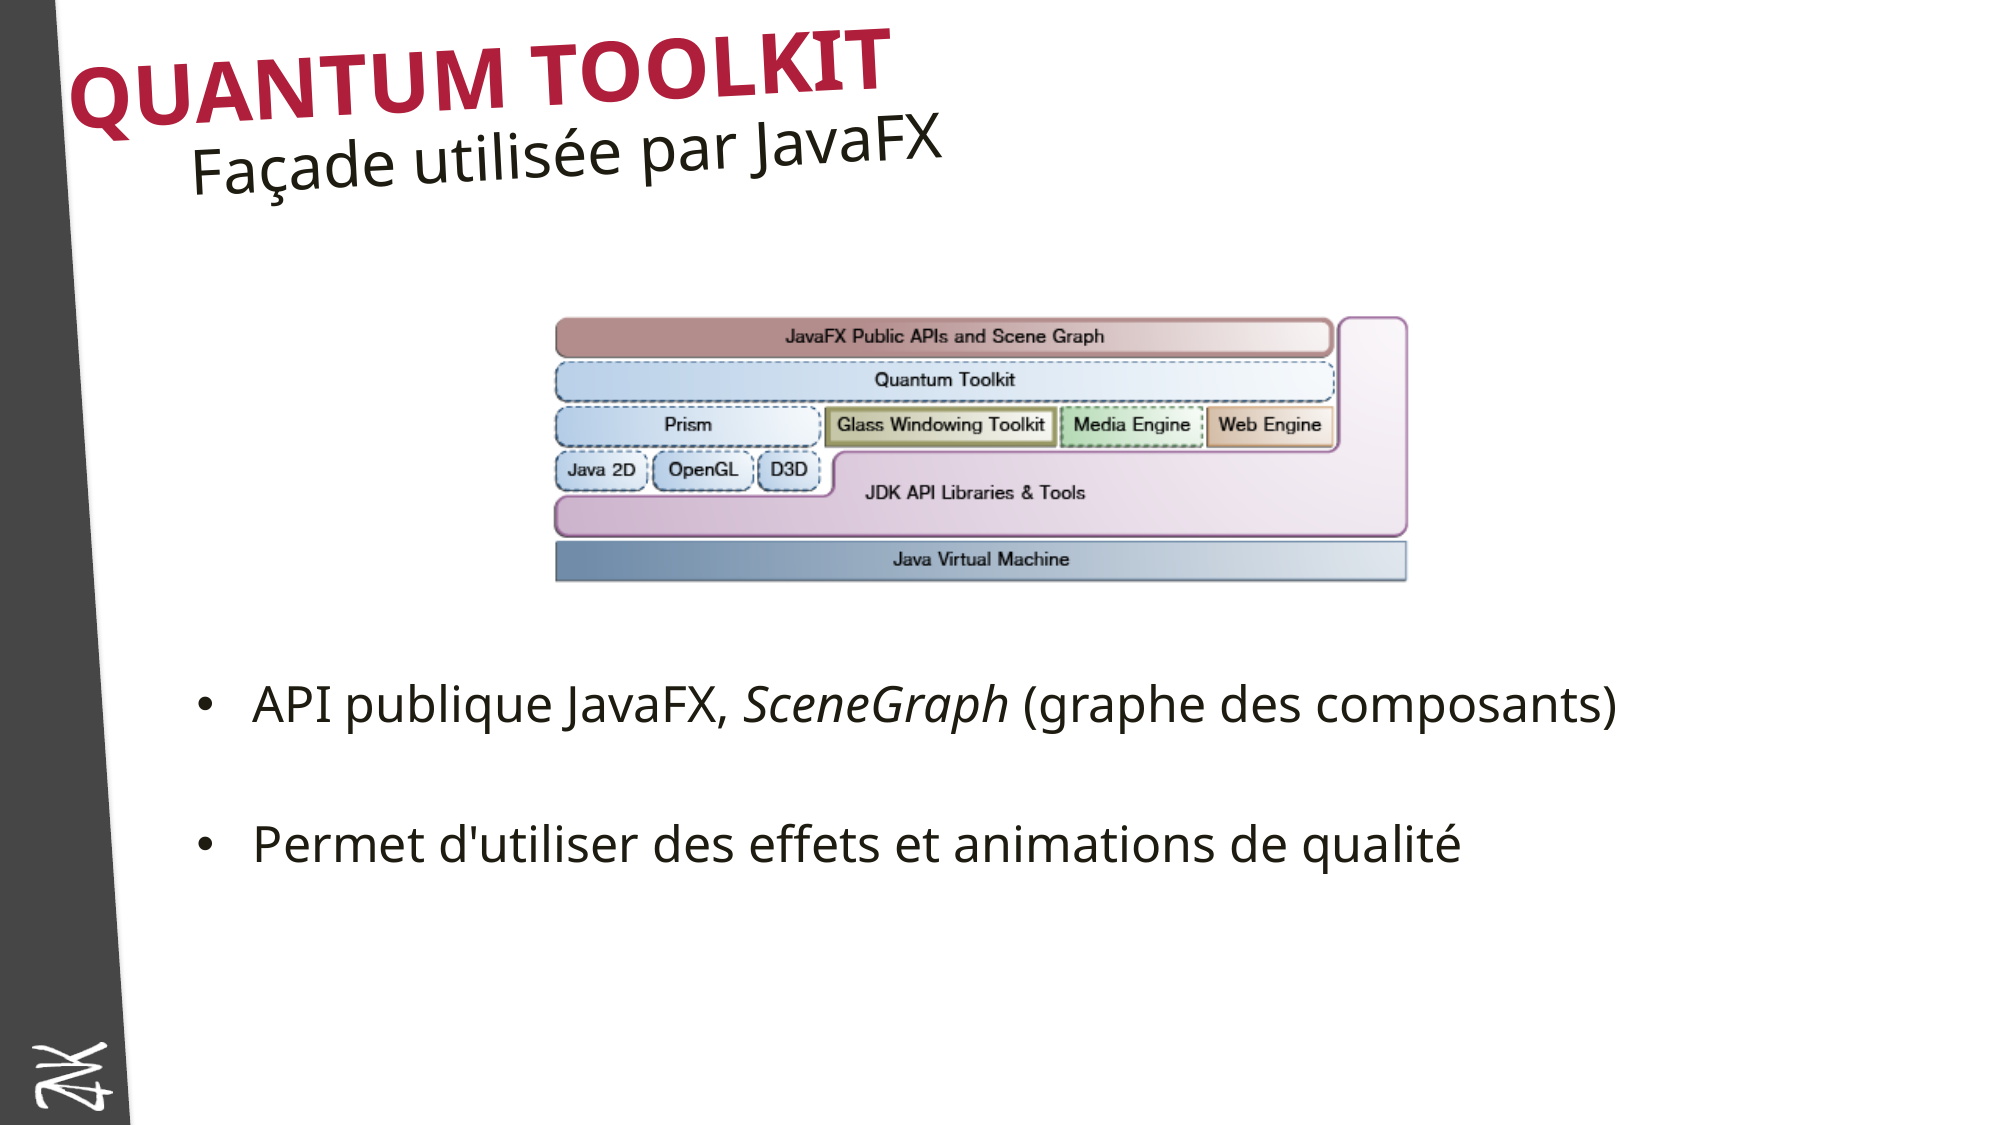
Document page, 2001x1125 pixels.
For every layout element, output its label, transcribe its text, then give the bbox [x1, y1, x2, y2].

list Façade utilisée par JavaFX [173, 69, 1272, 237]
picture [551, 312, 1412, 591]
title Quantum Toolkit [50, 0, 1369, 160]
list API publique JavaFX, SceneGraph (graphe des composants) Permet d'utiliser des effets et animations de qualité [181, 665, 2000, 1125]
picture [32, 1042, 113, 1112]
